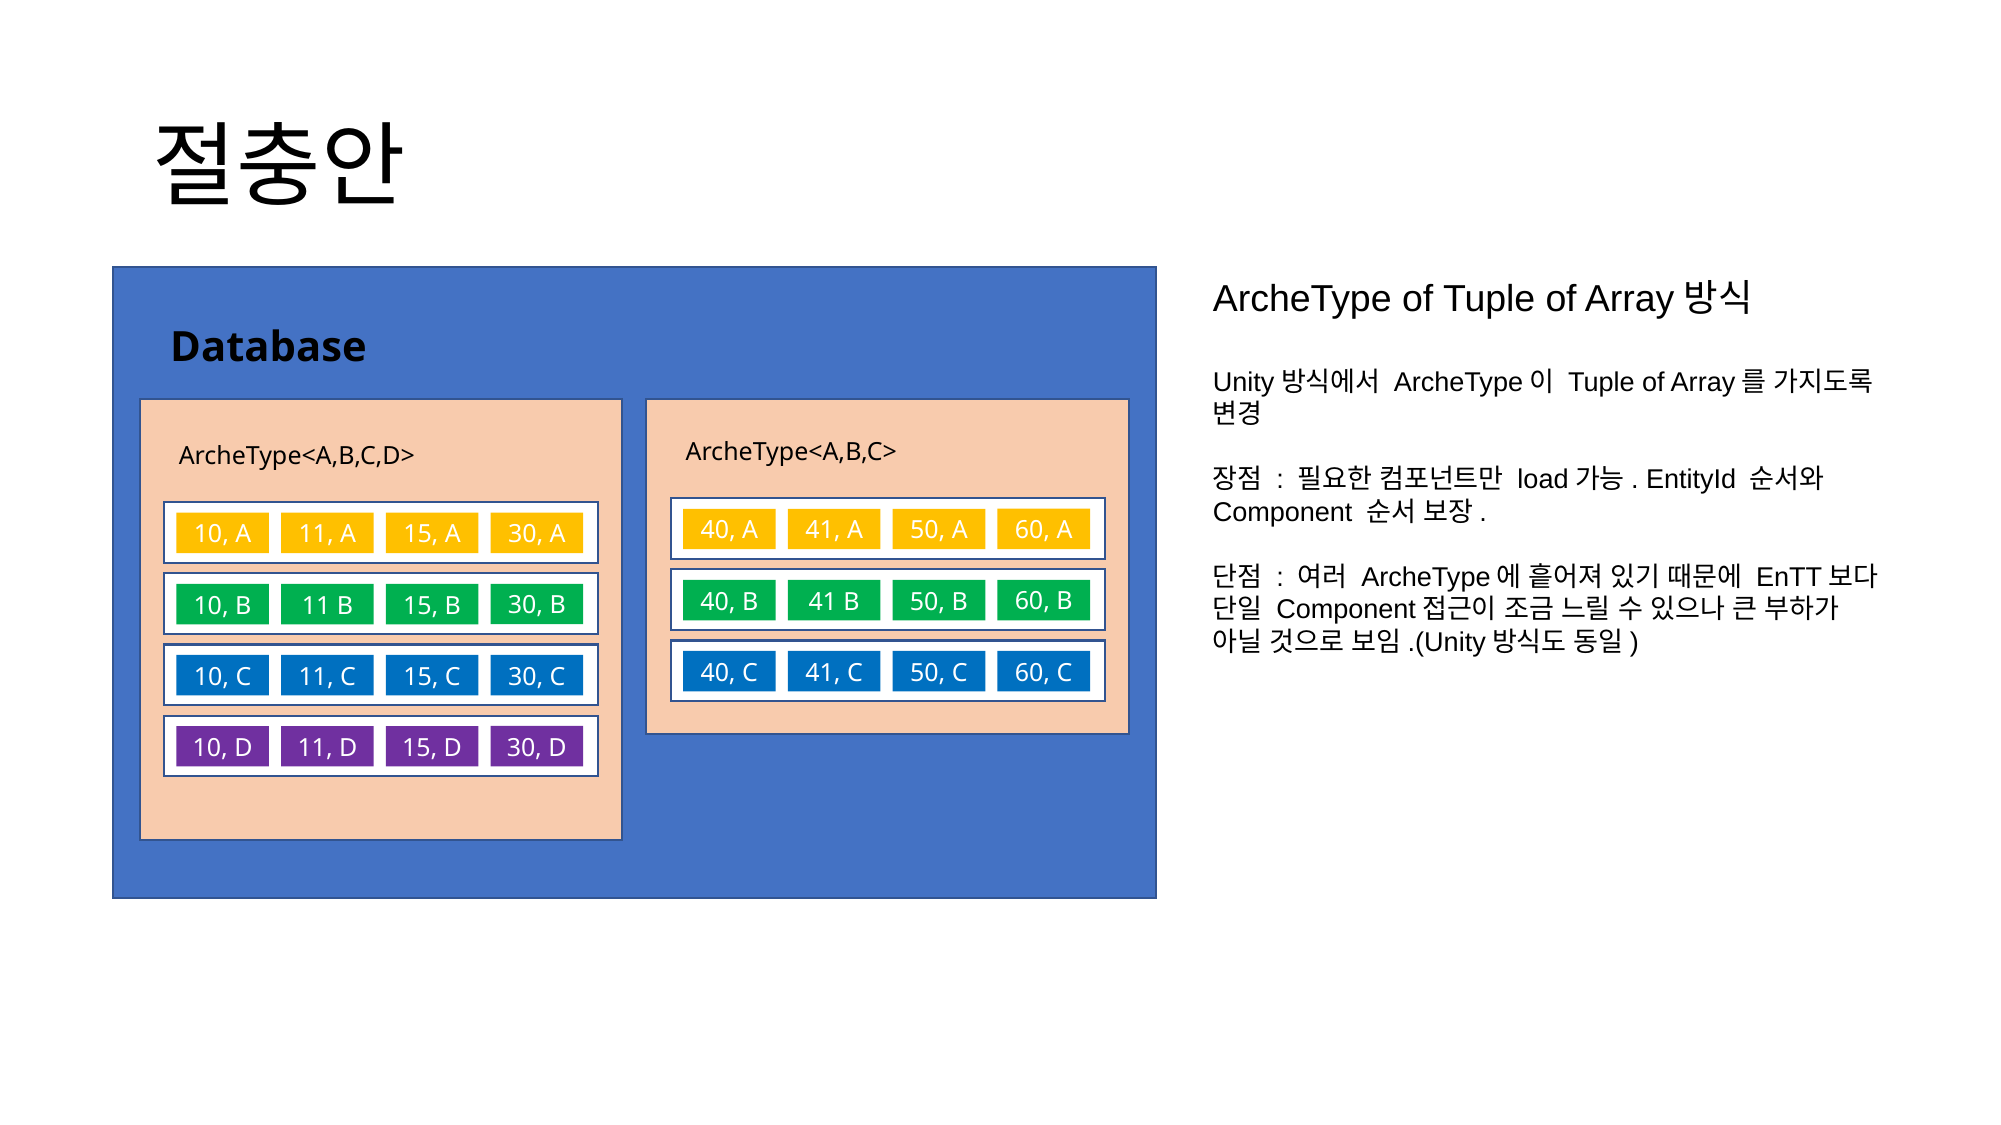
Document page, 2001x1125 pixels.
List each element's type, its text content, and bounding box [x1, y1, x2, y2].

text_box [139, 399, 623, 841]
text_box Database [155, 312, 716, 378]
text_box ArcheType of Tuple of Array방식 Unity방식에서 ArcheType이 Tuple of Array를 가지도록 변경 장점 : 필요한 컴포넌트만 load가능. EntityId 순서와 Component 순서 보장. 단점 : 여러 ArcheType에 흩어져 있기 때문에 EnTT보다 단일 Component접근이 조금 느릴 수 있으나 큰 부하가 아닐 것으로 보임.(Unity방식도 동일) [1198, 266, 1898, 664]
title 절충안 [137, 59, 1863, 278]
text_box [646, 399, 1130, 735]
text_box [112, 266, 1157, 899]
